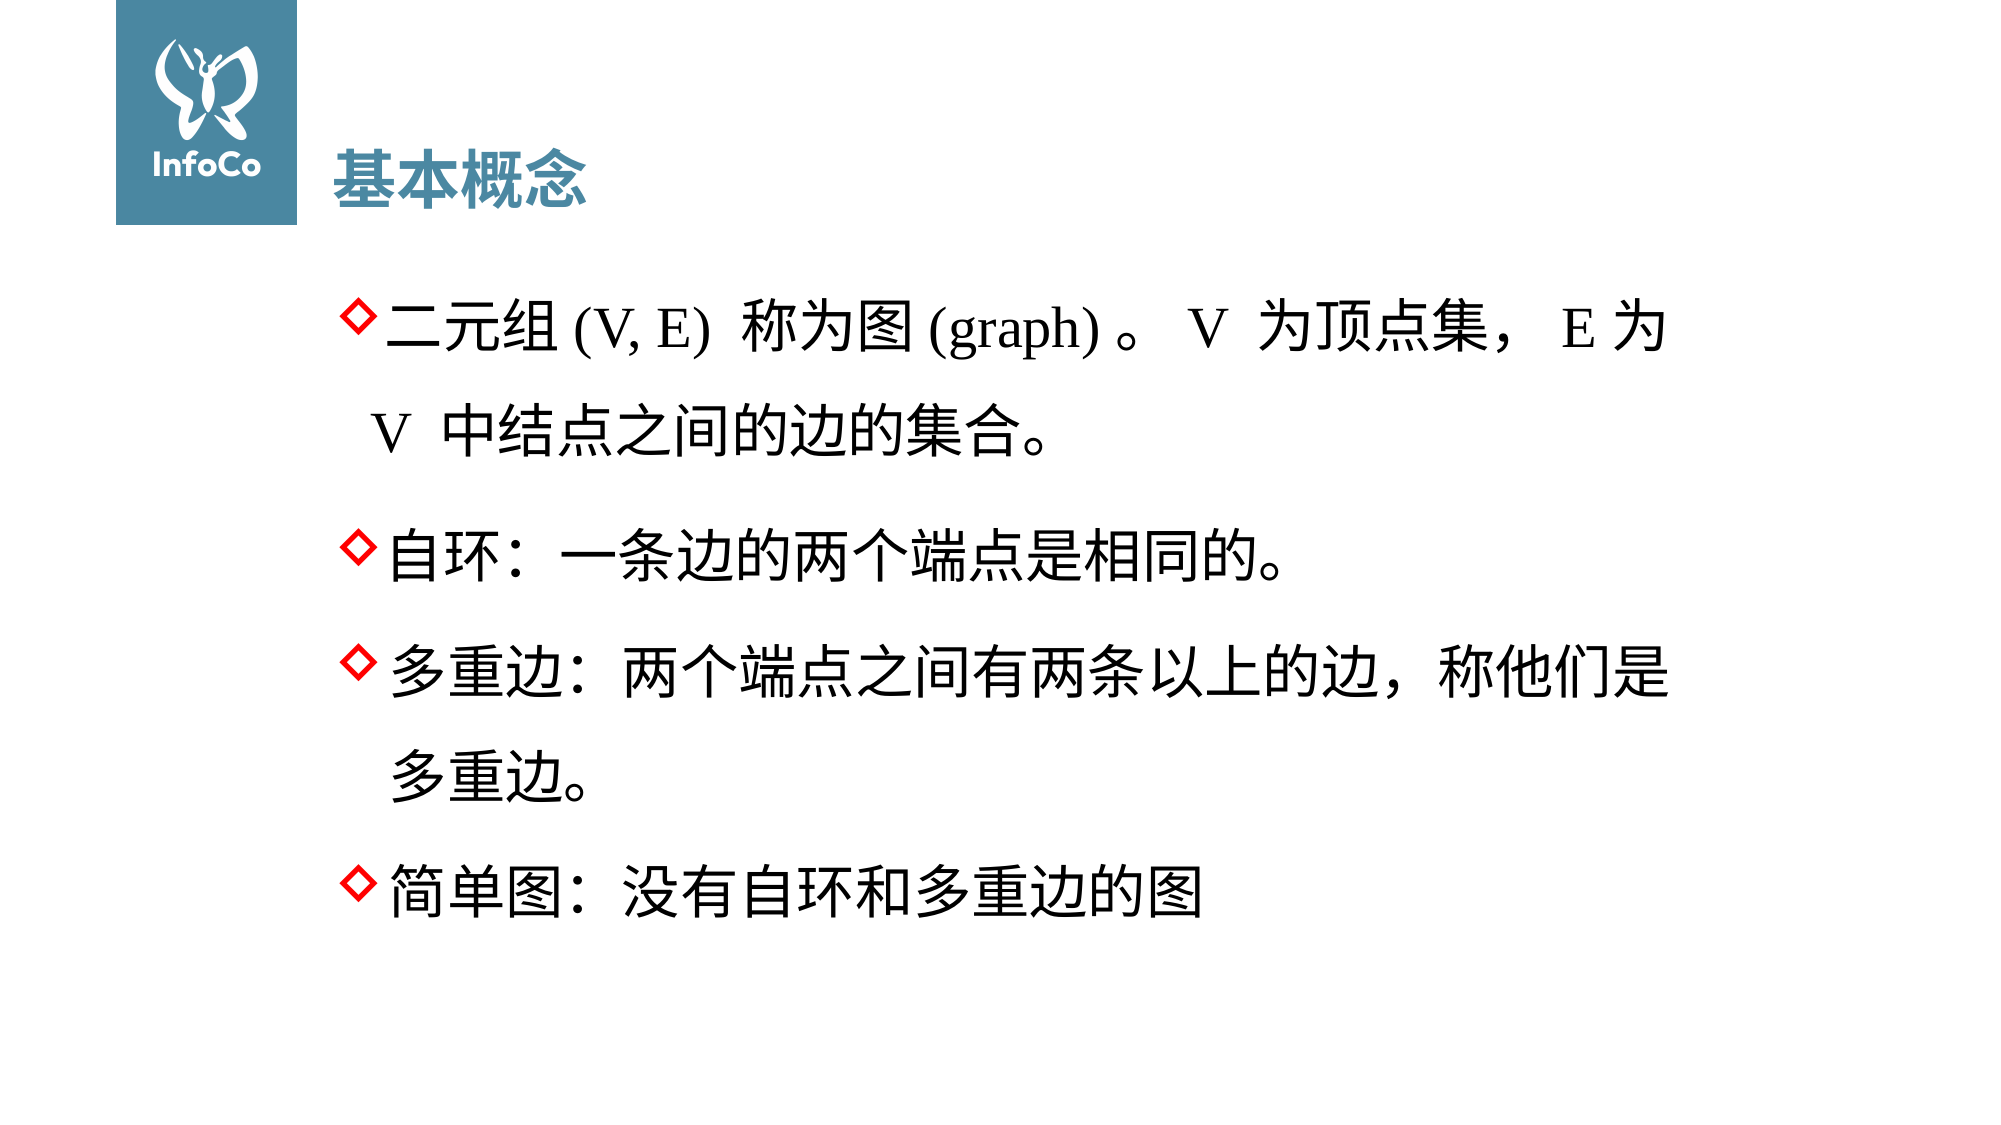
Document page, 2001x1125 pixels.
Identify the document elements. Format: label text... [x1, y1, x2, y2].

picture [116, 0, 297, 225]
text_box 二元组(V, E) 称为图(graph)。V 为顶点集，E为V 中结点之间的边的集合。 自环：一条边的两个端点是相同的。 多重边：两个端点之间有两条以上的边，称他们是多重边。 简单图：没有自环和多重边的图 [317, 246, 1725, 964]
title 基本概念 [317, 140, 1884, 225]
